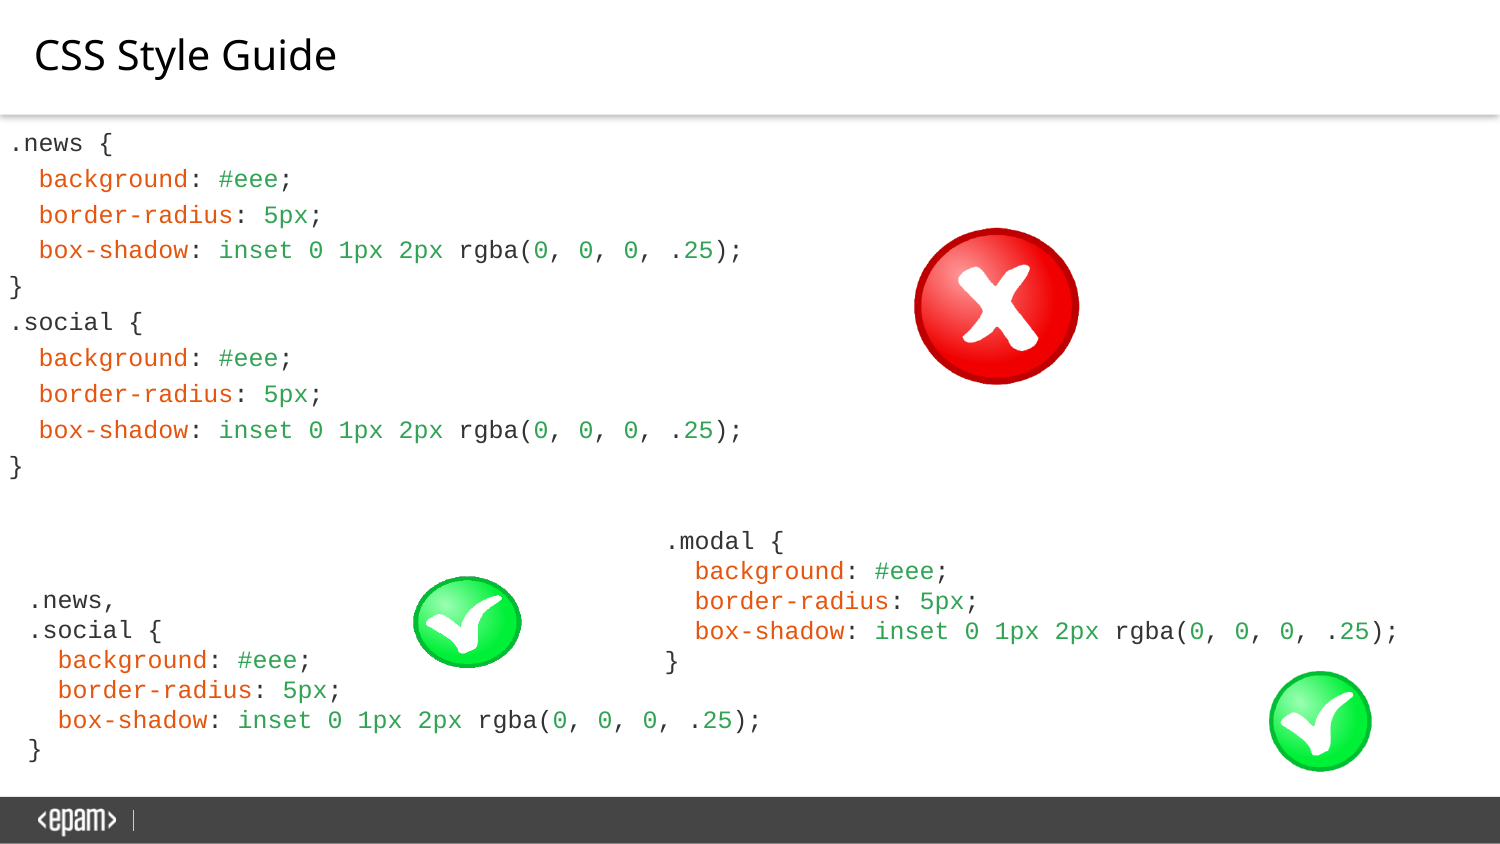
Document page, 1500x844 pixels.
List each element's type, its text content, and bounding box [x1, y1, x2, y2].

picture [1263, 664, 1379, 778]
picture [37, 808, 117, 837]
picture [407, 570, 528, 674]
text_box .news, .social { background: #eee; border-radius: 5px; box-shadow: inset 0 1px 2px rgba(0, 0, 0, .25); } [16, 547, 800, 745]
list .news { background: #eee; border-radius: 5px; box-shadow: inset 0 1px 2px rgba(0, 0, 0, .25); } .social { background: #eee; border-radius: 5px; box-shadow: inset 0 1px 2px rgba(0, 0, 0, .25); } [0, 116, 772, 532]
text_box .modal { background: #eee; border-radius: 5px; box-shadow: inset 0 1px 2px rgba(0, 0, 0, .25); } [653, 519, 1455, 683]
picture [906, 219, 1089, 393]
list CSS Style Guide [0, 0, 1500, 115]
